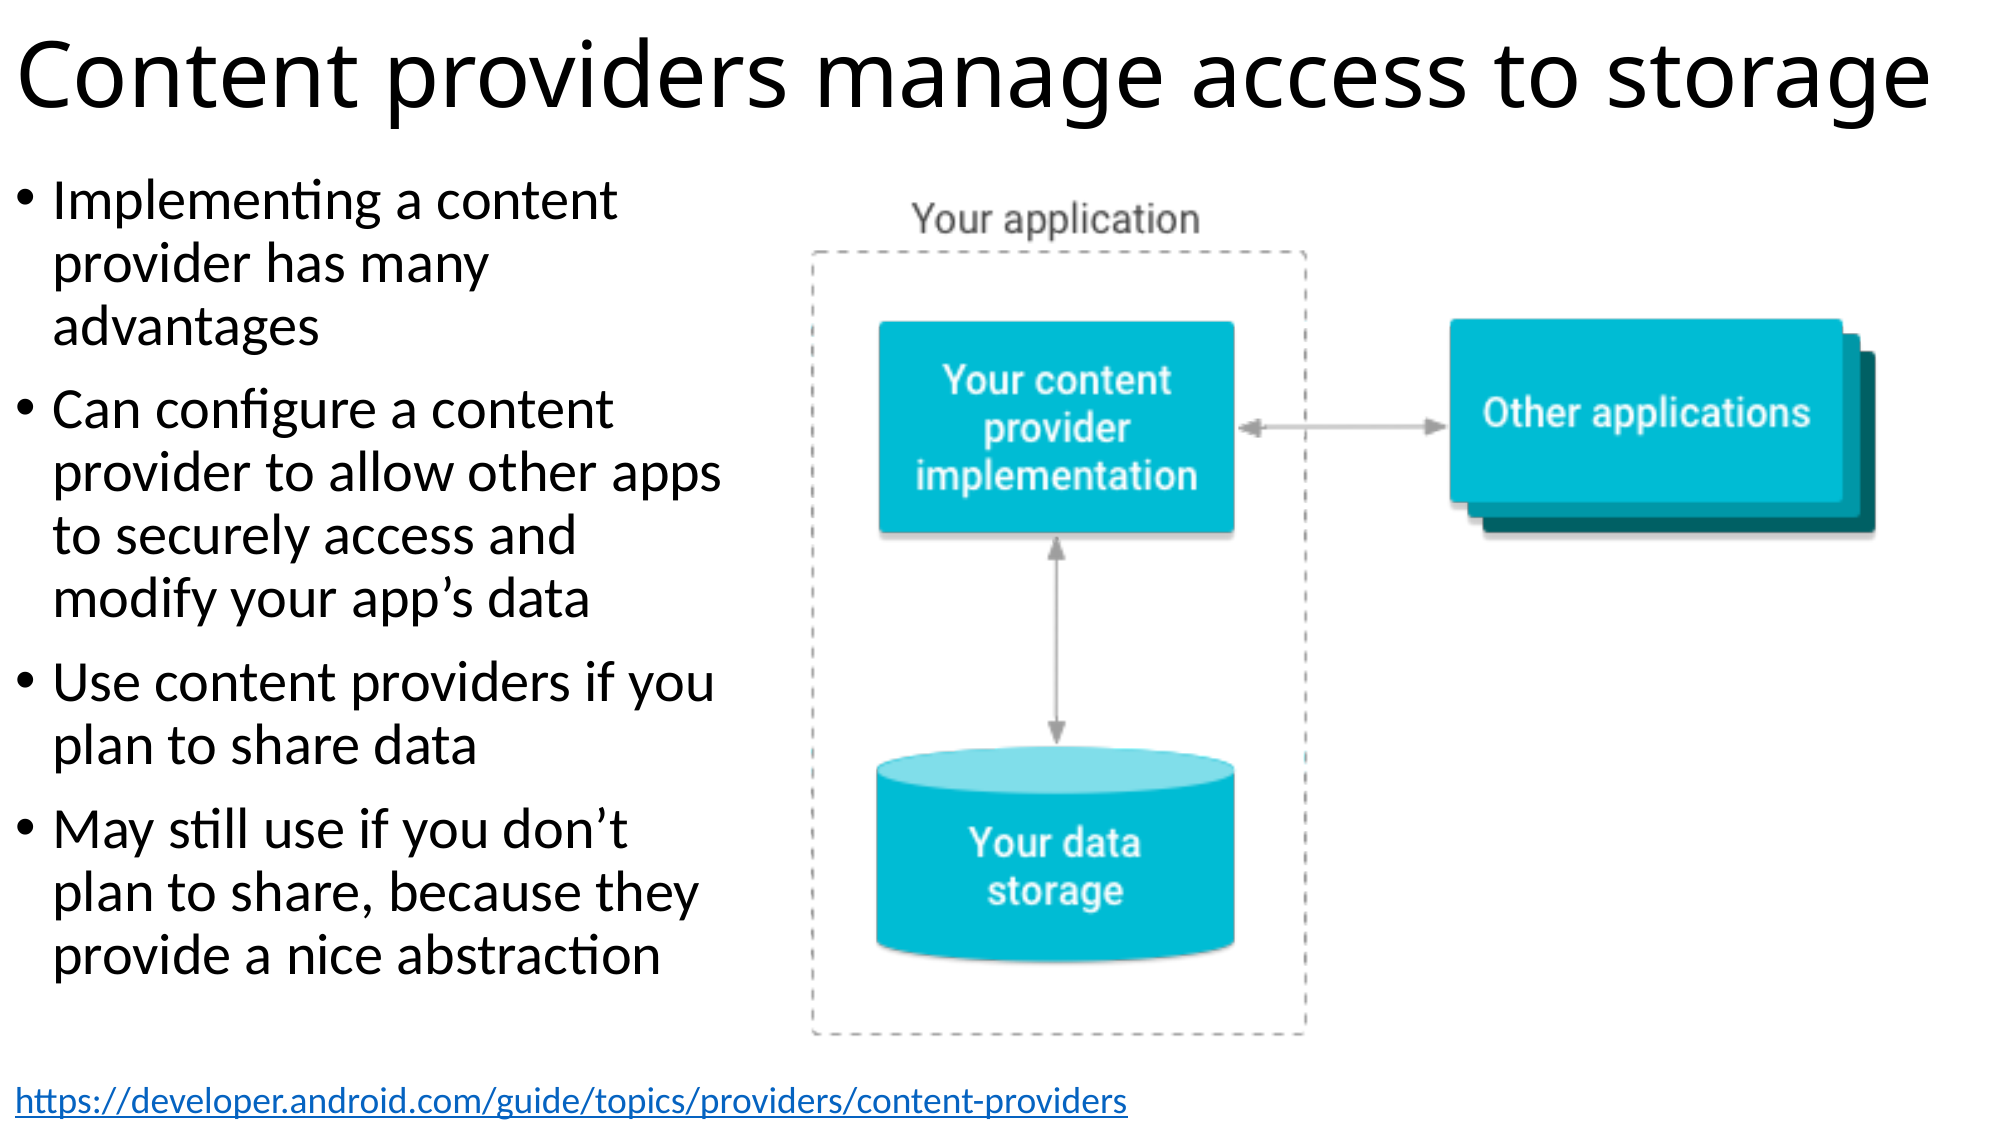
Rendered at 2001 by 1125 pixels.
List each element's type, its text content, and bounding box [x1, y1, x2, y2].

picture [767, 161, 1949, 1084]
title Content providers manage access to storage [0, 0, 2000, 156]
text_box https://developer.android.com/guide/topics/providers/content-providers [0, 1068, 2000, 1125]
list Implementing a content provider has many advantages Can configure a content provider to allow other apps to securely access and modify your app’s data Use content providers if you plan to share data May still use if you don’t plan to share, because they provide a nice abstraction [0, 161, 752, 1068]
